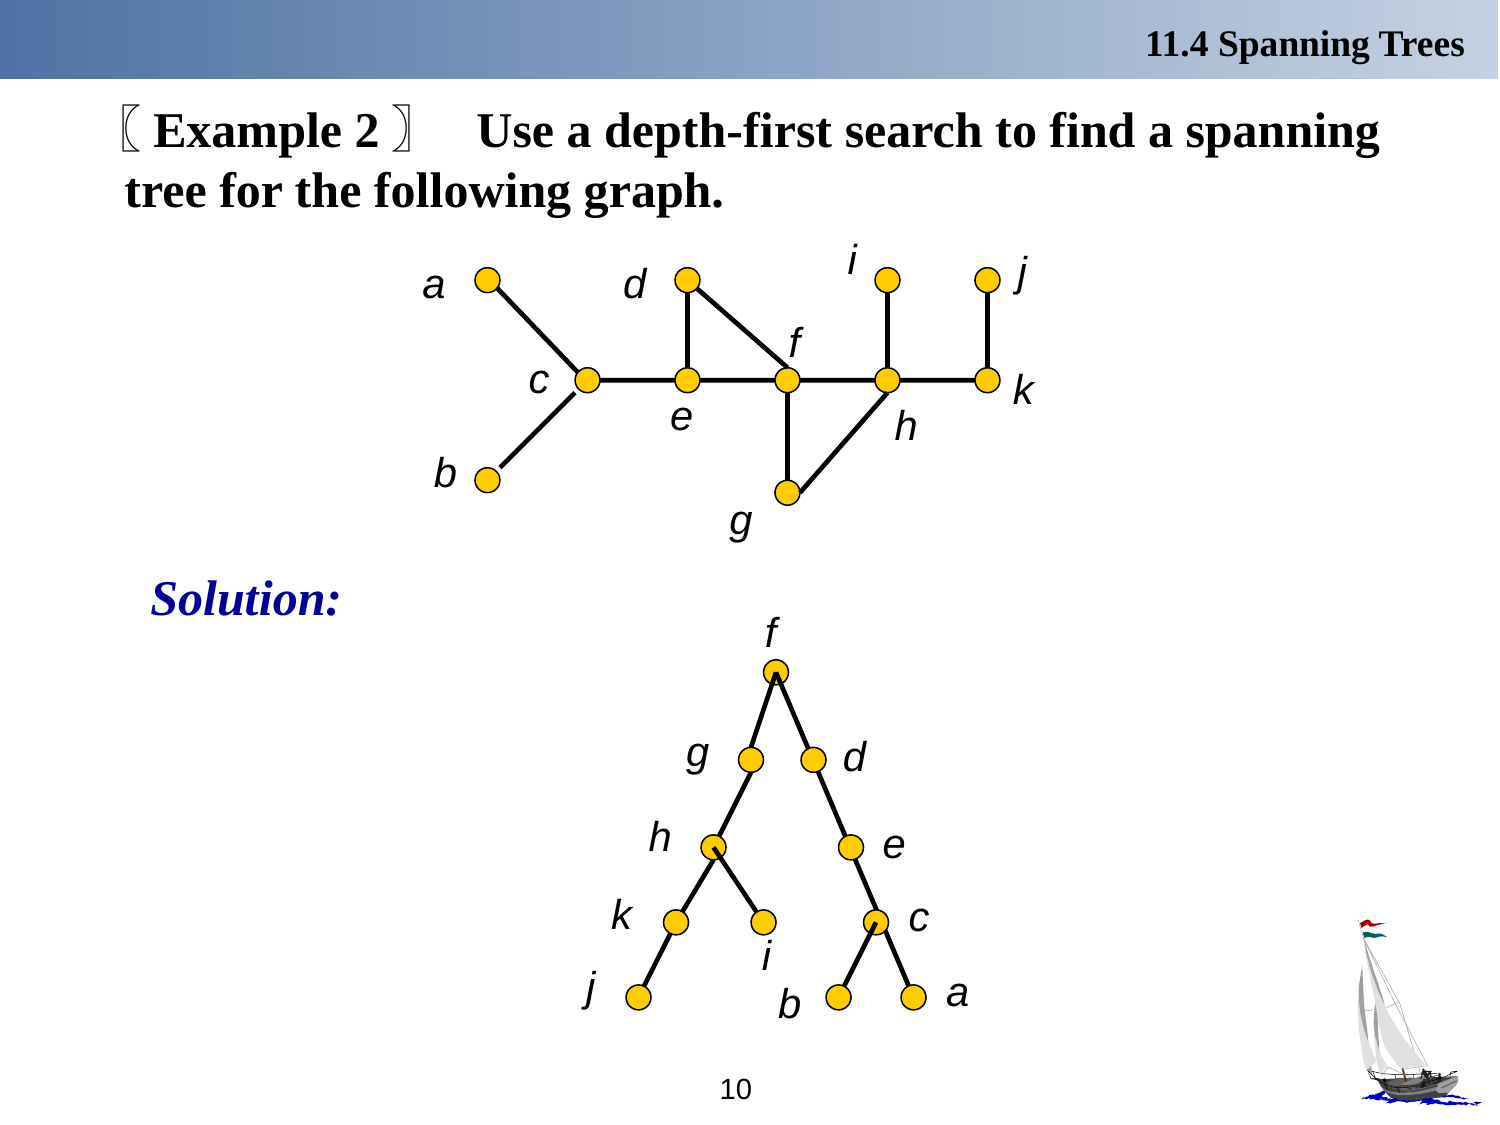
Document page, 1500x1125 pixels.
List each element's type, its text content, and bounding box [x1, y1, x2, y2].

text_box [407, 225, 1054, 551]
list 〖Example 2〗 Use a depth-first search to find a spanning tree for the following graph. [53, 90, 1425, 209]
slide_number 10 [666, 1049, 768, 1125]
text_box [775, 672, 982, 1023]
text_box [763, 922, 877, 1036]
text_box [749, 598, 801, 670]
text_box Solution: [135, 558, 1411, 633]
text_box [713, 847, 770, 987]
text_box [571, 672, 773, 1018]
picture [0, 0, 1500, 79]
text_box 11.4 Spanning Trees [597, 11, 1490, 72]
